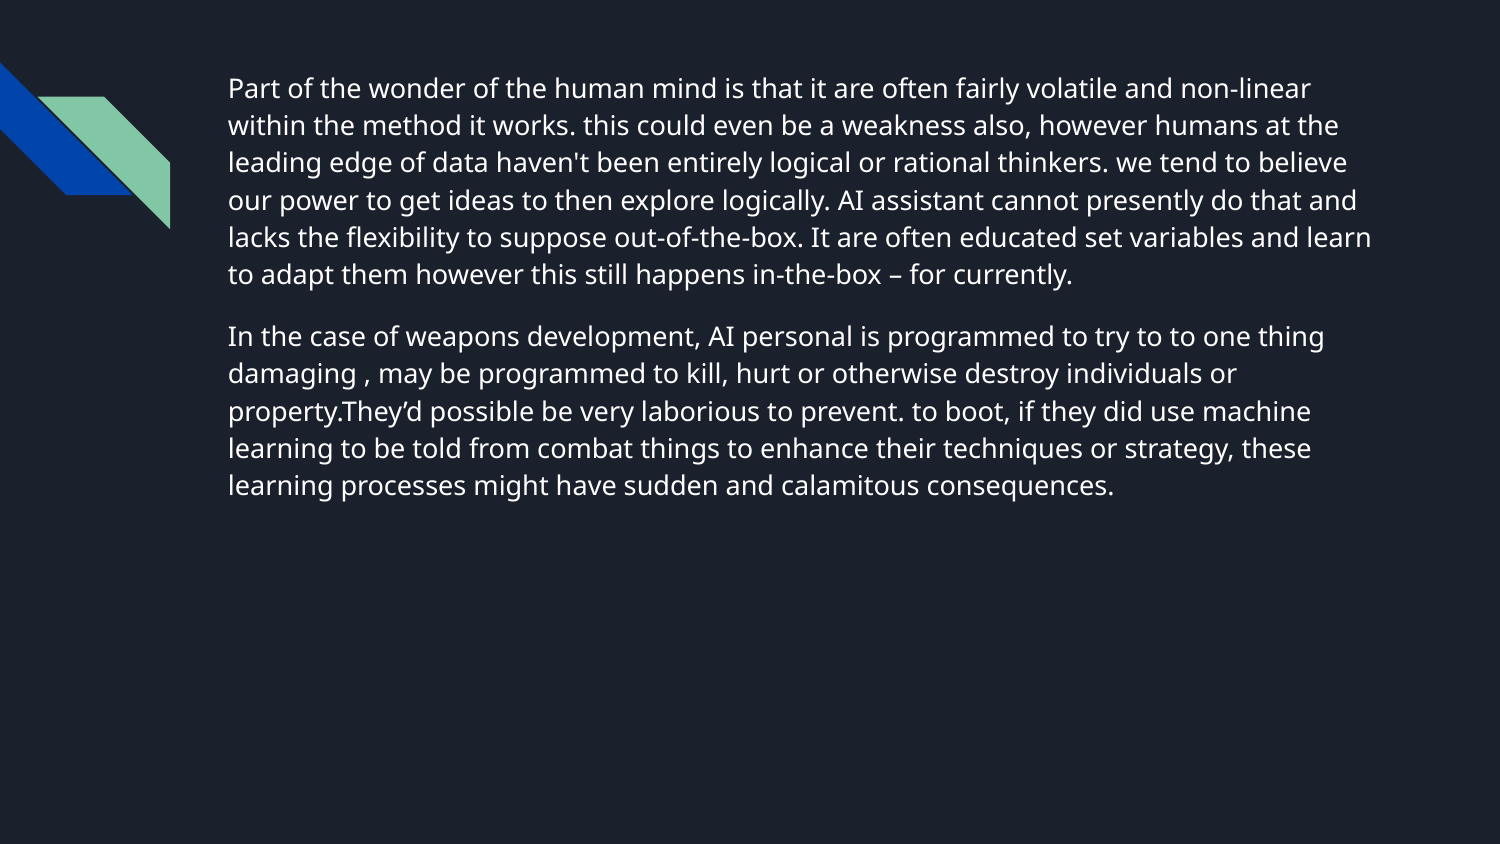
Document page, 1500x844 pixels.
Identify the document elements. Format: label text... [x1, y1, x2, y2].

list Part of the wonder of the human mind is that it are often fairly volatile and non-linear within the method it works. this could even be a weakness also, however humans at the leading edge of data haven't been entirely logical or rational thinkers. we tend to believe our power to get ideas to then explore logically. AI assistant cannot presently do that and lacks the flexibility to suppose out-of-the-box. It are often educated set variables and learn to adapt them however this still happens in-the-box – for currently. In the case of weapons development, AI personal is programmed to try to to one thing damaging , may be programmed to kill, hurt or otherwise destroy individuals or property.They’d possible be very laborious to prevent. to boot, if they did use machine learning to be told from combat things to enhance their techniques or strategy, these learning processes might have sudden and calamitous consequences. [212, 51, 1407, 735]
